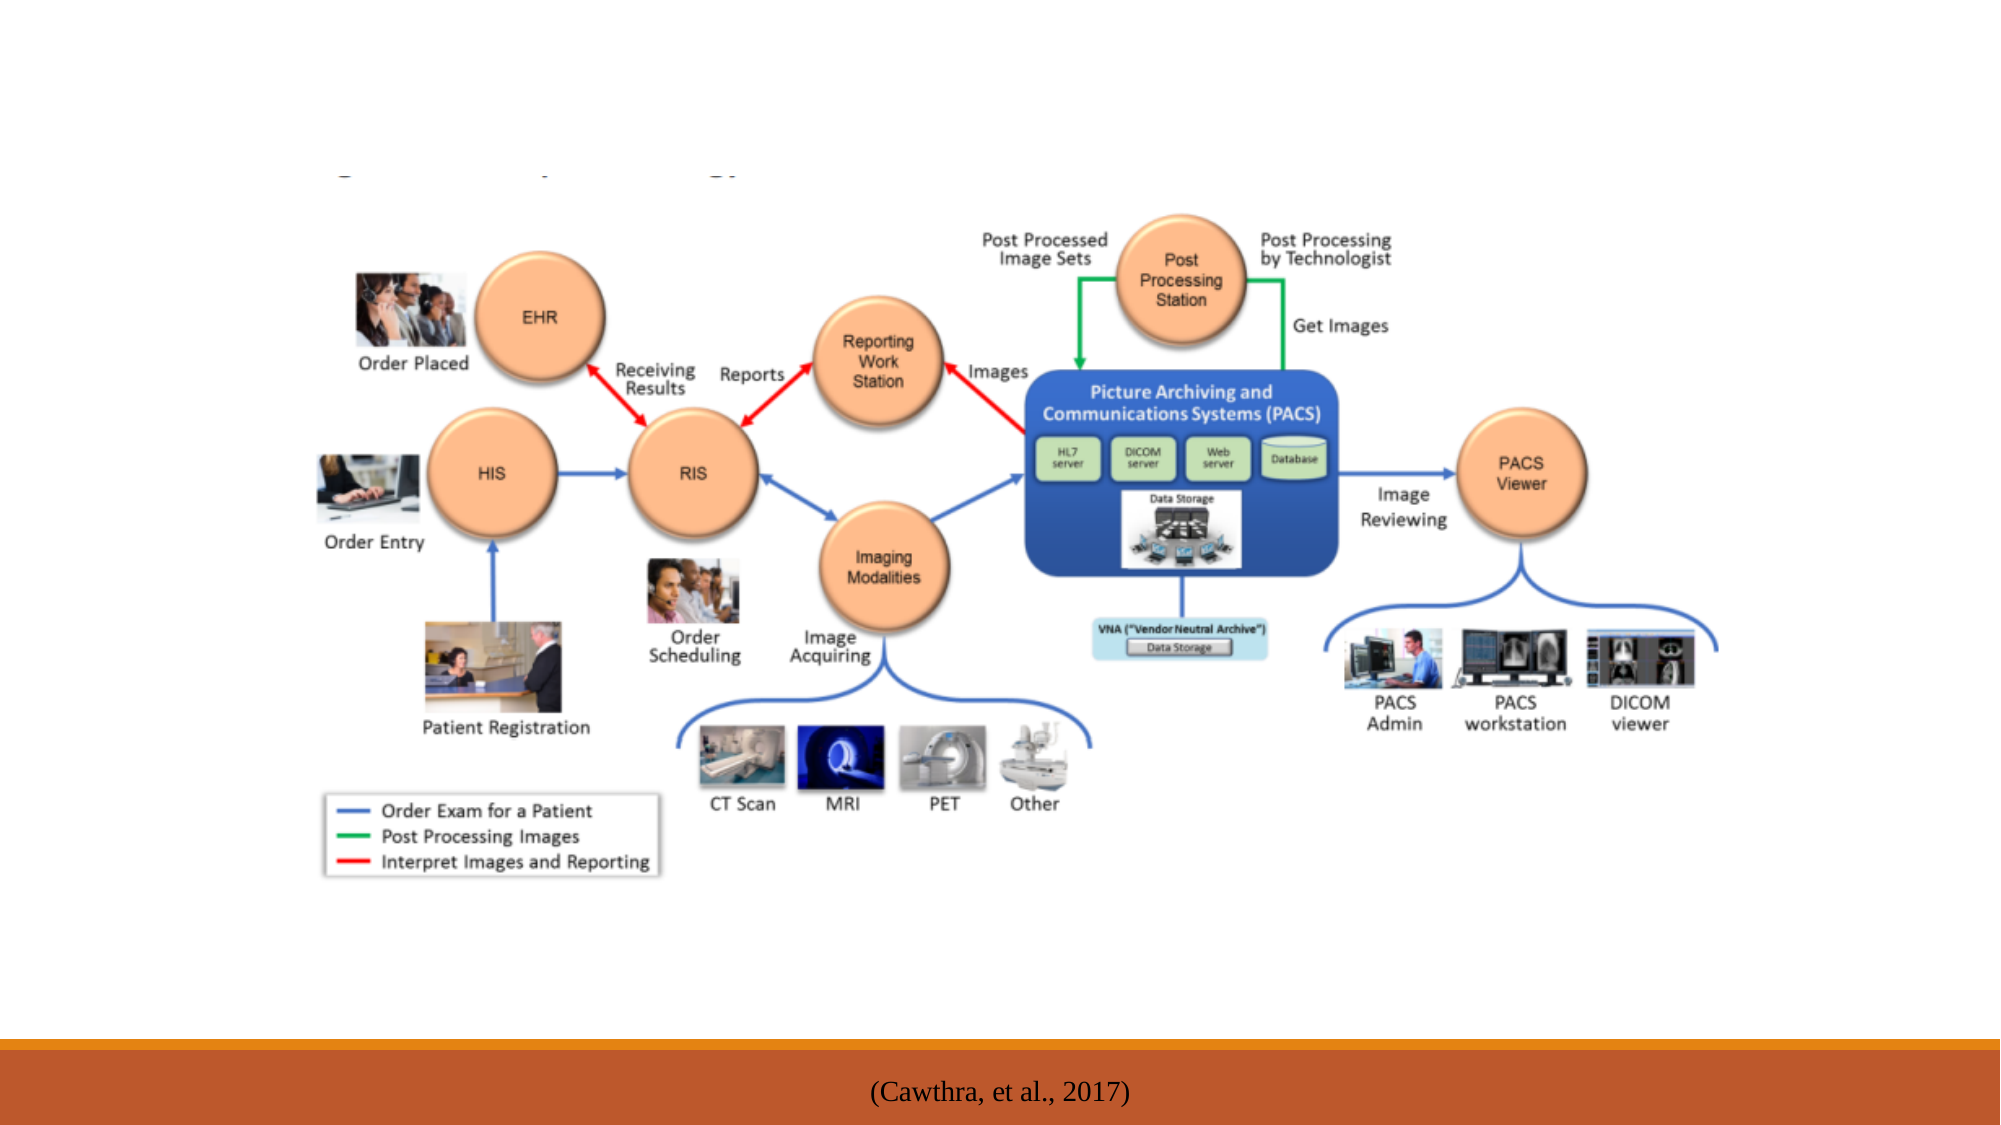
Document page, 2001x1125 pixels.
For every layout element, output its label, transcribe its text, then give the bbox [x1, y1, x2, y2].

picture [149, 176, 1919, 921]
footer (Cawthra, et al., 2017) [604, 1059, 1396, 1120]
